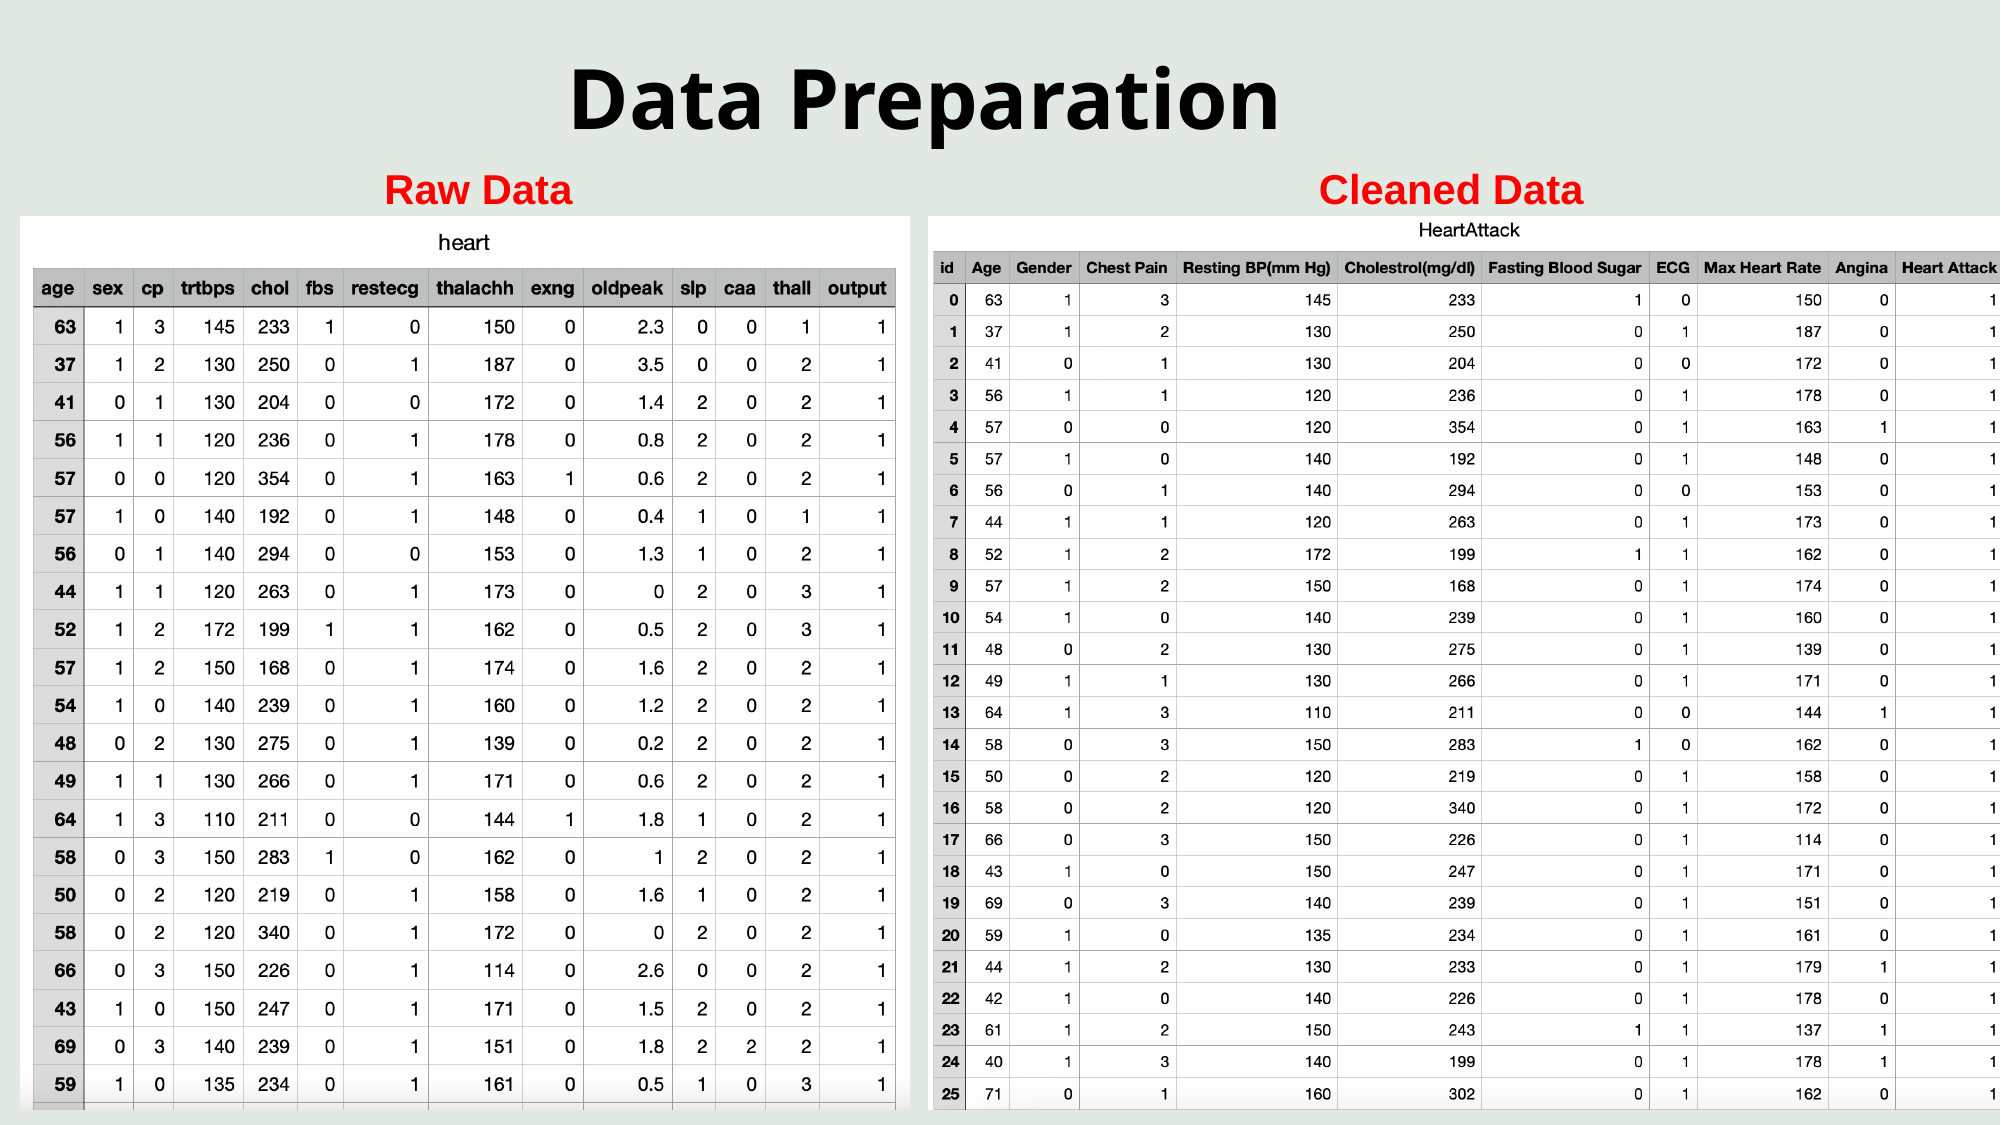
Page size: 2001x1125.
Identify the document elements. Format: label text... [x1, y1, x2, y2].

text_box Data Preparation [552, 38, 1364, 154]
picture [20, 216, 910, 1111]
picture [928, 216, 2000, 1111]
text_box Raw Data [369, 155, 589, 214]
text_box Cleaned Data [1303, 155, 1601, 214]
